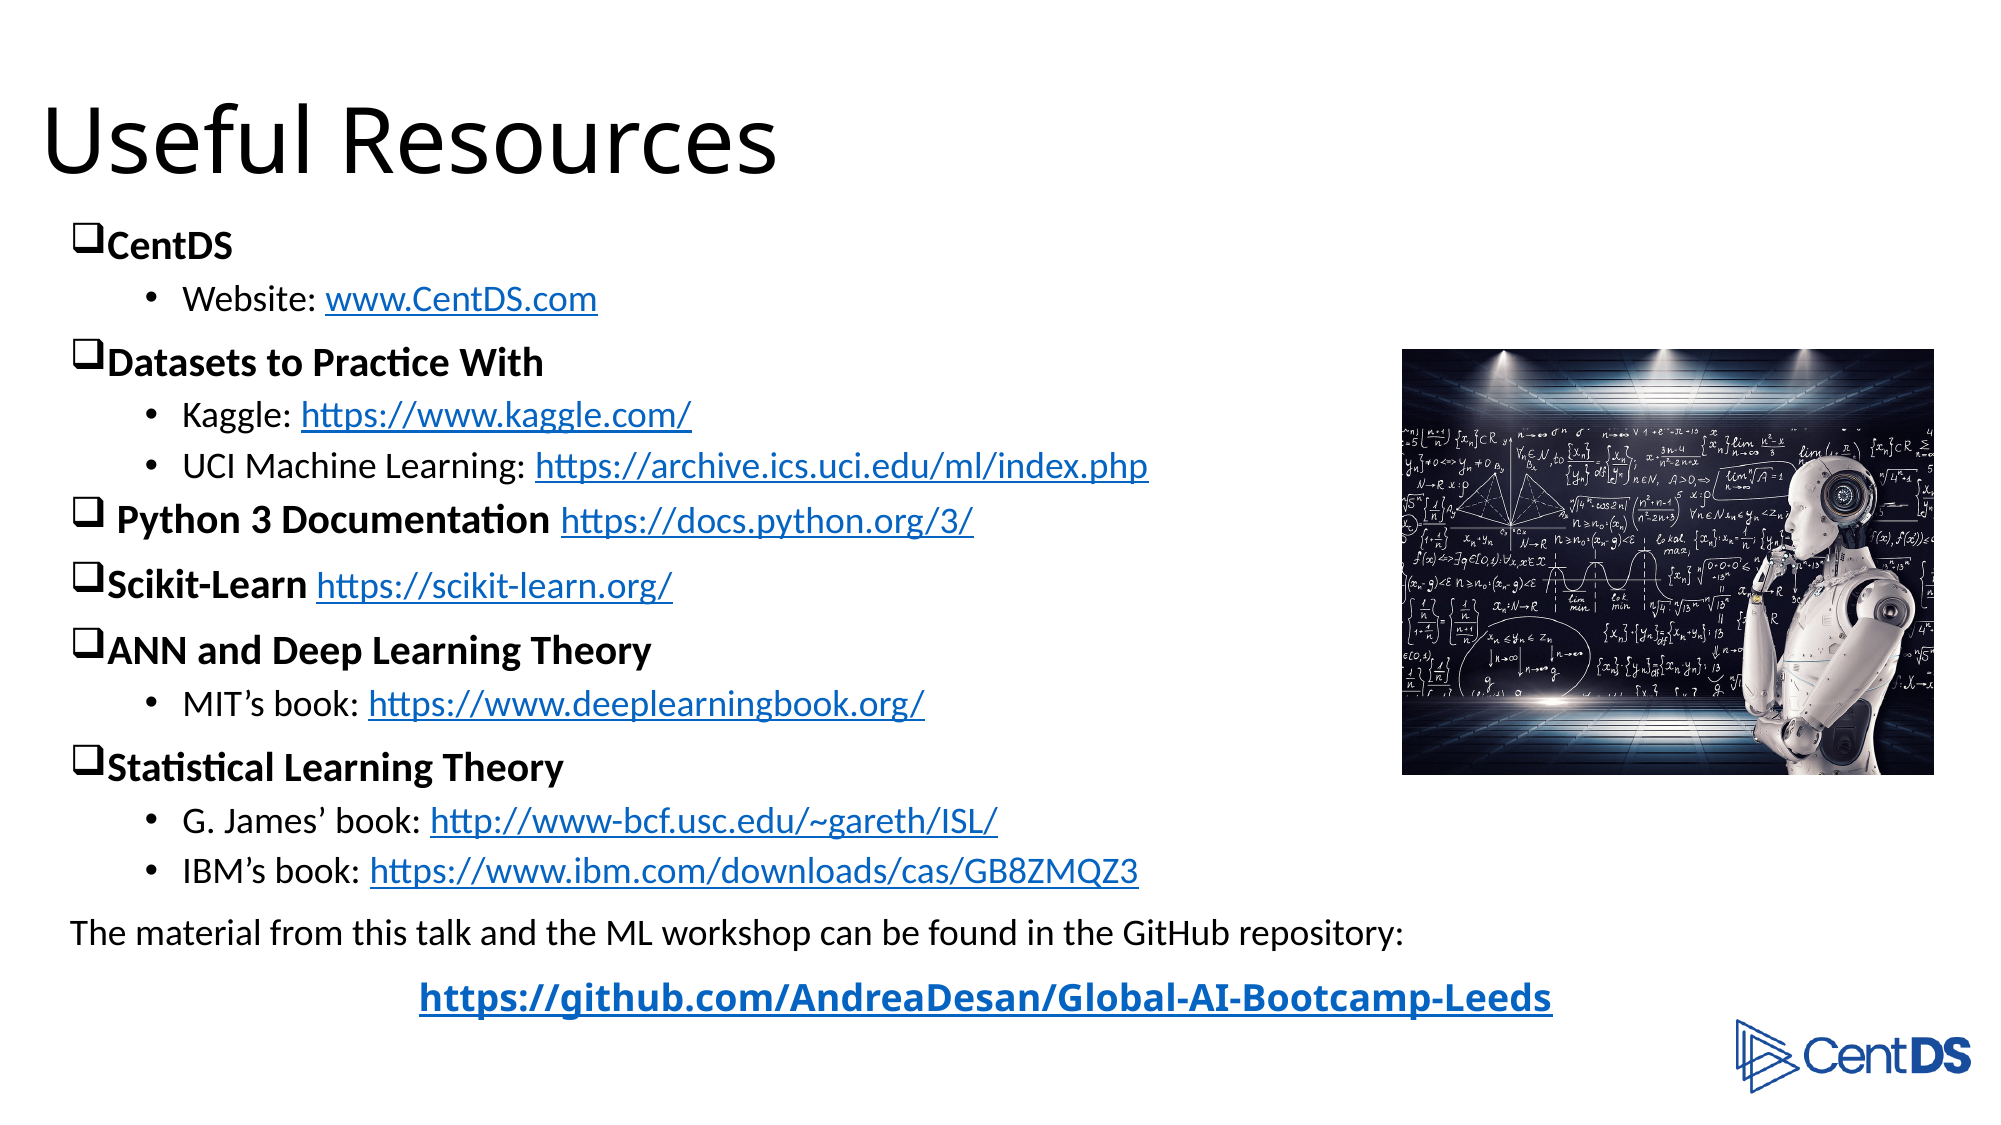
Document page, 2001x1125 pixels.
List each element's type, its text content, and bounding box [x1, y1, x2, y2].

picture [1402, 349, 1934, 776]
picture [1720, 1003, 1986, 1109]
text_box CentDS Website: www.CentDS.com Datasets to Practice With Kaggle: https://www.kaggle.com/ UCI Machine Learning: https://archive.ics.uci.edu/ml/index.php Python 3 Documentation https://docs.python.org/3/ Scikit-Learn https://scikit-learn.org/ ANN and Deep Learning Theory MIT’s book: https://www.deeplearningbook.org/ Statistical Learning Theory G. James’ book: http://www-bcf.usc.edu/~gareth/ISL/ IBM’s book: https://www.ibm.com/downloads/cas/GB8ZMQZ3 The material from this talk and the ML workshop can be found in the GitHub repository: https://github.com/AndreaDesan/Global-AI-Bootcamp-Leeds [55, 215, 1917, 330]
title Useful Resources [25, 35, 1963, 253]
